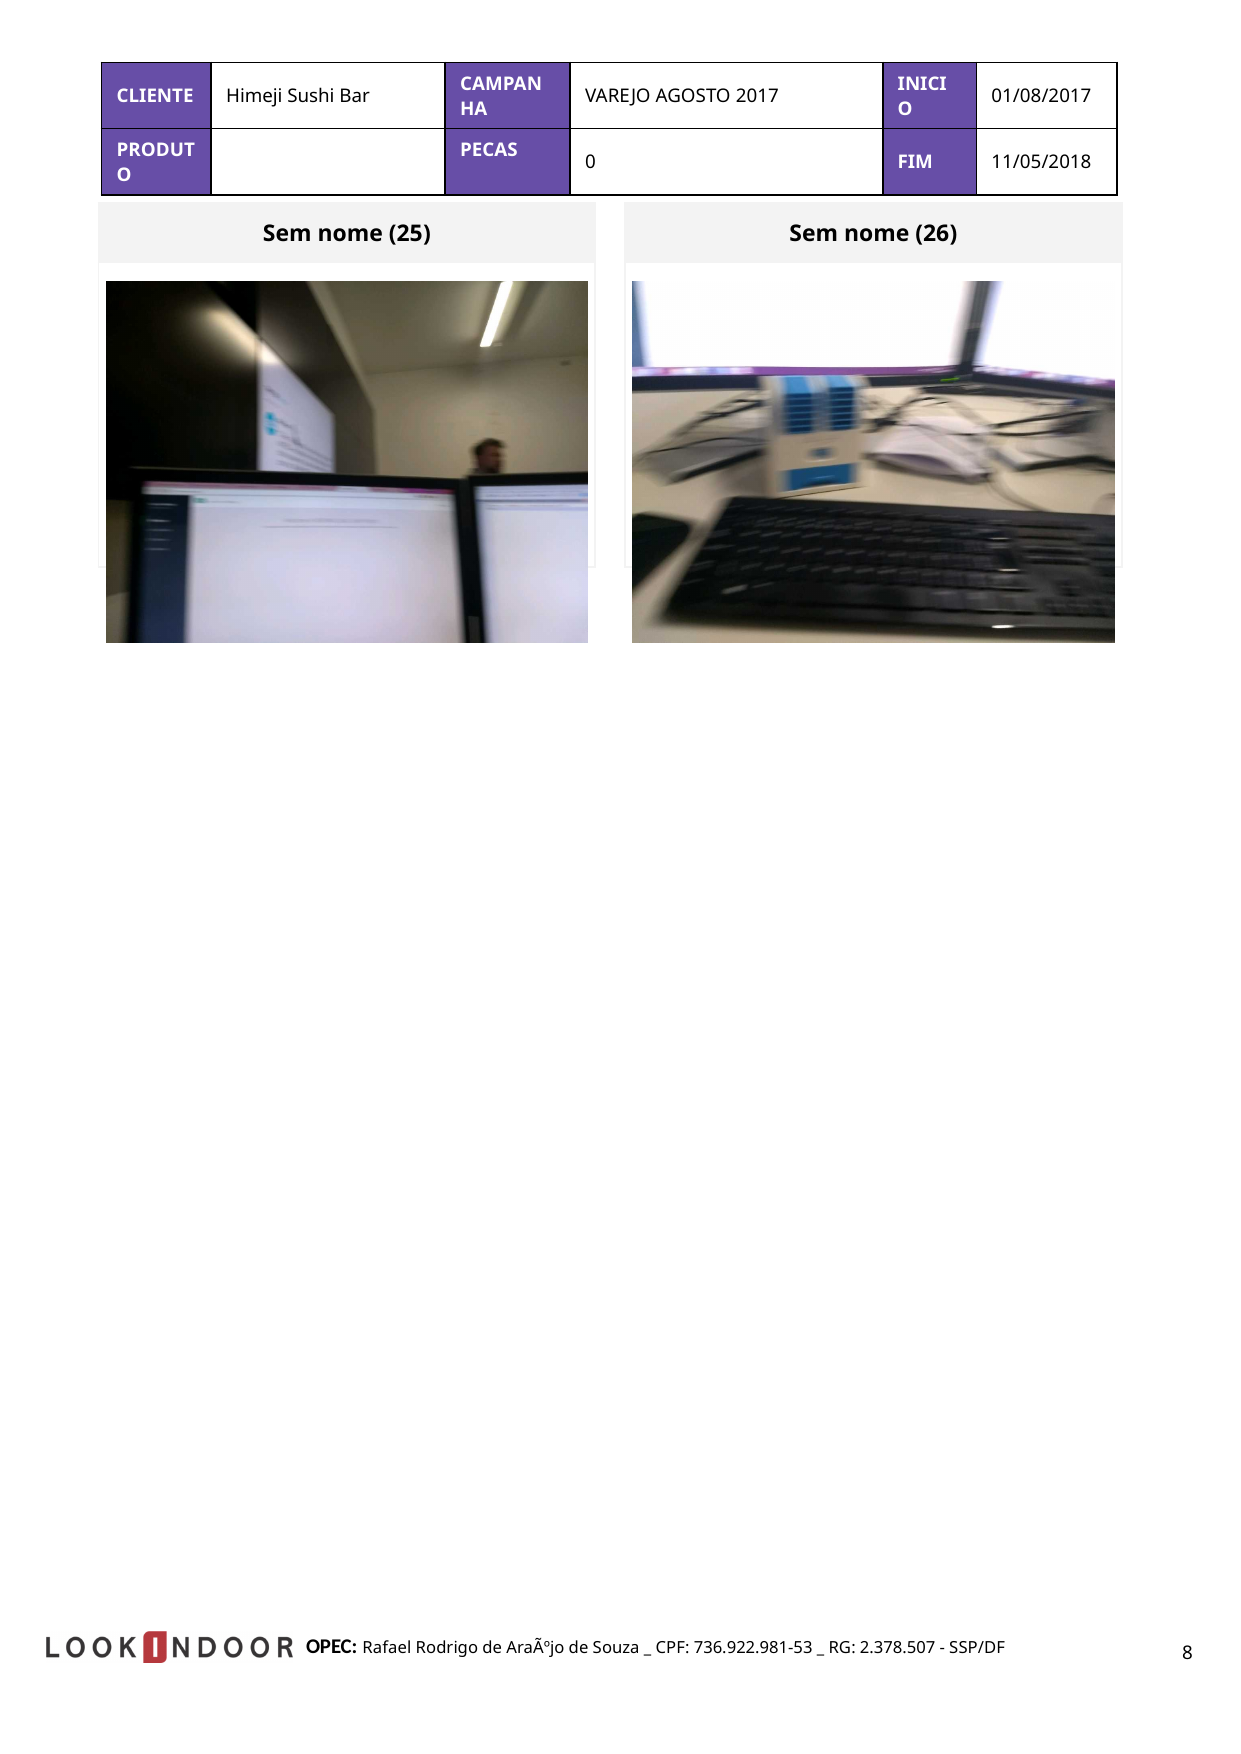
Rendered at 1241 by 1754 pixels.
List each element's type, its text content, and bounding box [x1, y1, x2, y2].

table_cell [626, 263, 1121, 566]
table_cell 0 [571, 129, 882, 194]
table_header CAMPANHA [446, 63, 569, 128]
table_header Himeji Sushi Bar [212, 63, 444, 128]
table_header Sem nome (25) [99, 204, 594, 262]
table_header VAREJO AGOSTO 2017 [571, 63, 882, 128]
text_box 8 [1140, 1632, 1235, 1716]
table_cell 11/05/2018 [977, 129, 1116, 194]
table_cell [99, 263, 594, 566]
table_header 01/08/2017 [977, 63, 1116, 128]
table_cell PECAS [446, 129, 569, 194]
table_cell PRODUTO [102, 129, 210, 194]
table_header CLIENTE [102, 63, 210, 128]
table_header Sem nome (26) [626, 204, 1121, 262]
table_cell [212, 129, 444, 194]
table_header INICIO [884, 63, 976, 128]
text_box OPEC: Rafael Rodrigo de AraÃºjo de Souza _ CPF: 736.922.981-53 _ RG: 2.378.507 - SSP/DF [109, 1625, 1204, 1665]
picture [632, 280, 1115, 643]
picture [46, 1631, 293, 1663]
table_cell FIM [884, 129, 976, 194]
picture [105, 280, 588, 643]
